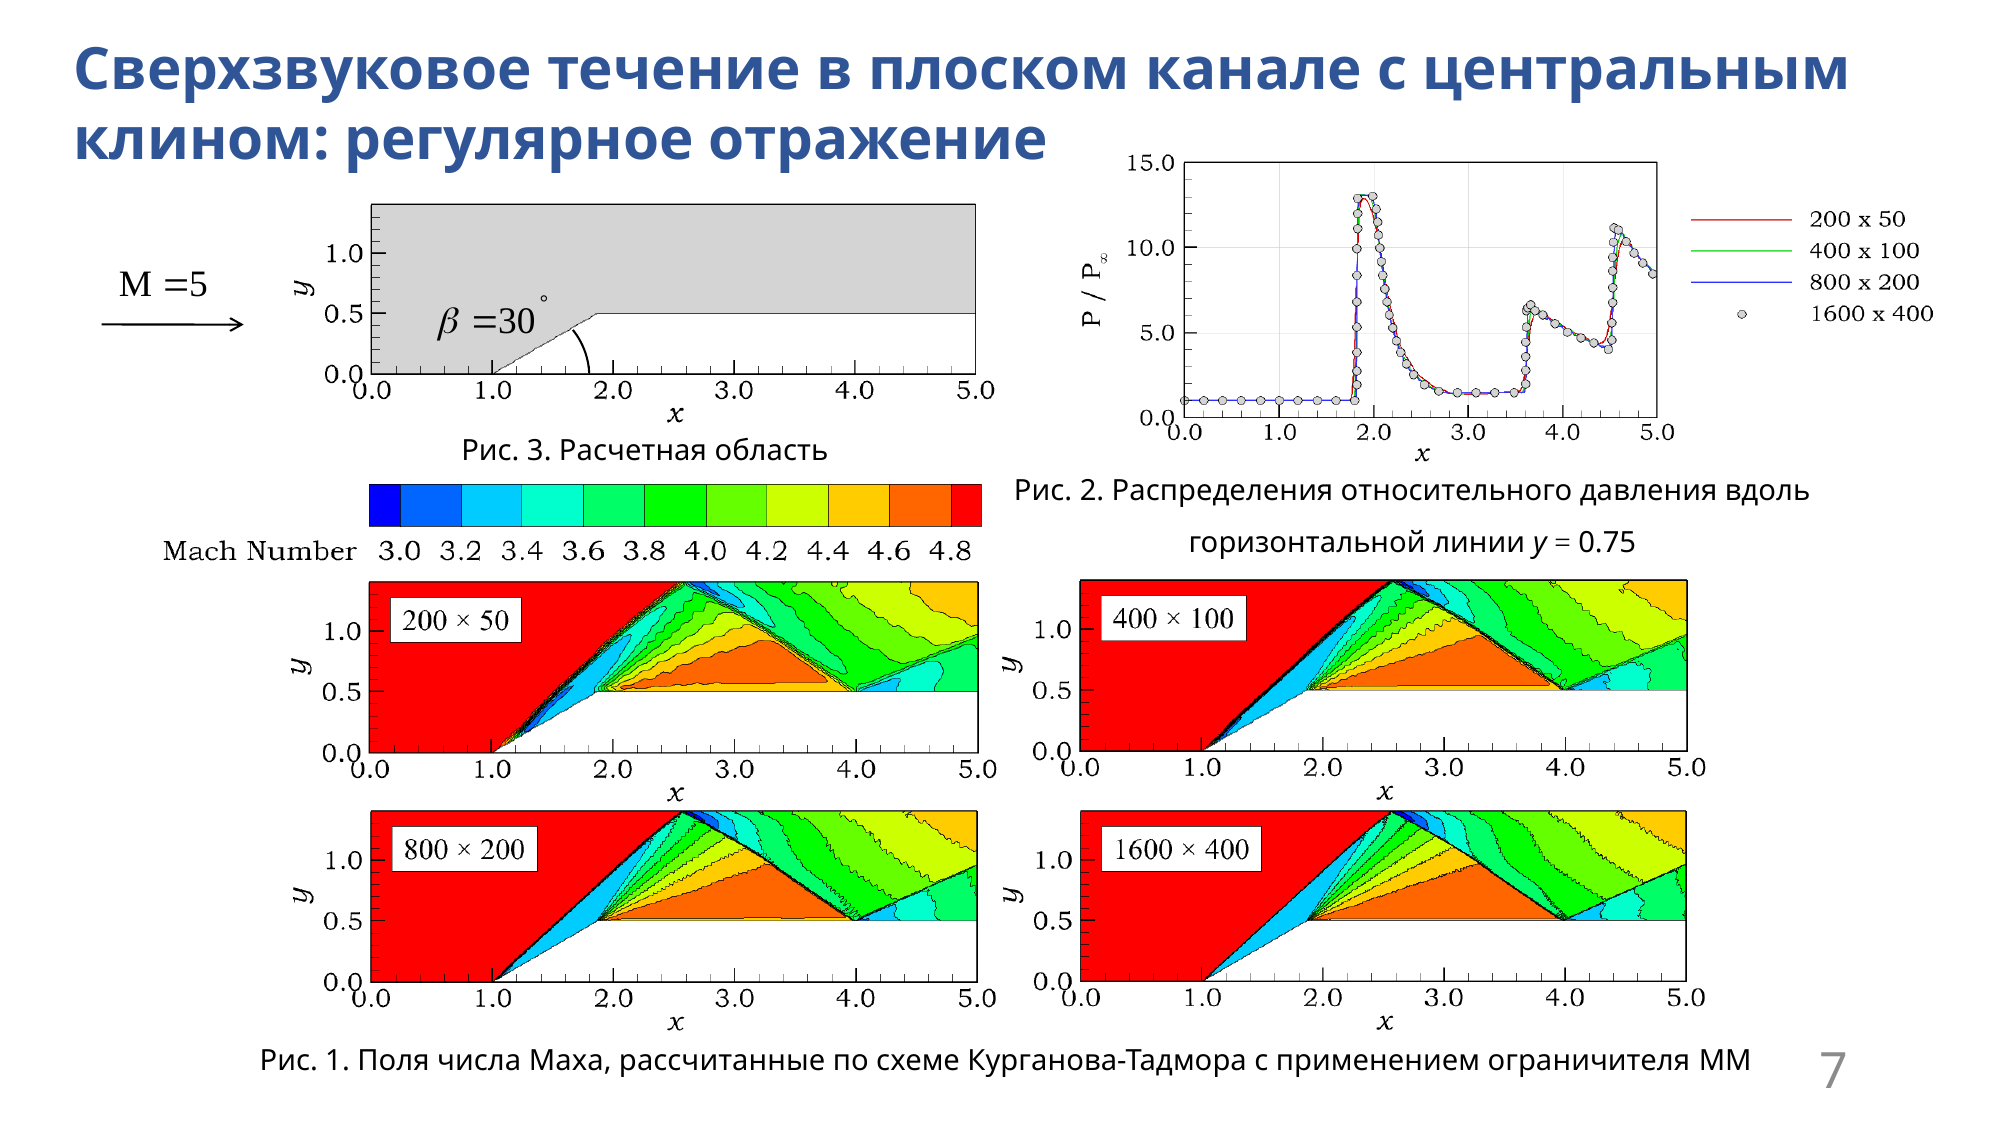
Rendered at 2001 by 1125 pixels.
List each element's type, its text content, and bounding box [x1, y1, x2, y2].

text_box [431, 289, 555, 347]
text_box Рис. 2. Распределения относительного давления вдоль горизонтальной линии y = 0.75 [992, 473, 1833, 566]
slide_number 7 [1412, 1042, 1863, 1103]
text_box Сверхзвуковое течение в плоском канале с центральным клином: регулярное отражение [58, 23, 1940, 179]
text_box [101, 317, 244, 332]
text_box Рис. 3. Расчетная область [145, 406, 1145, 474]
text_box Рис. 1. Поля числа Маха, рассчитанные по схеме Курганова-Тадмора с применением ограничителя MM [218, 1016, 1793, 1084]
picture [1079, 151, 1936, 465]
picture [290, 577, 1709, 804]
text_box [114, 264, 212, 303]
picture [290, 807, 1709, 1034]
picture [290, 199, 1000, 429]
picture [158, 480, 986, 566]
